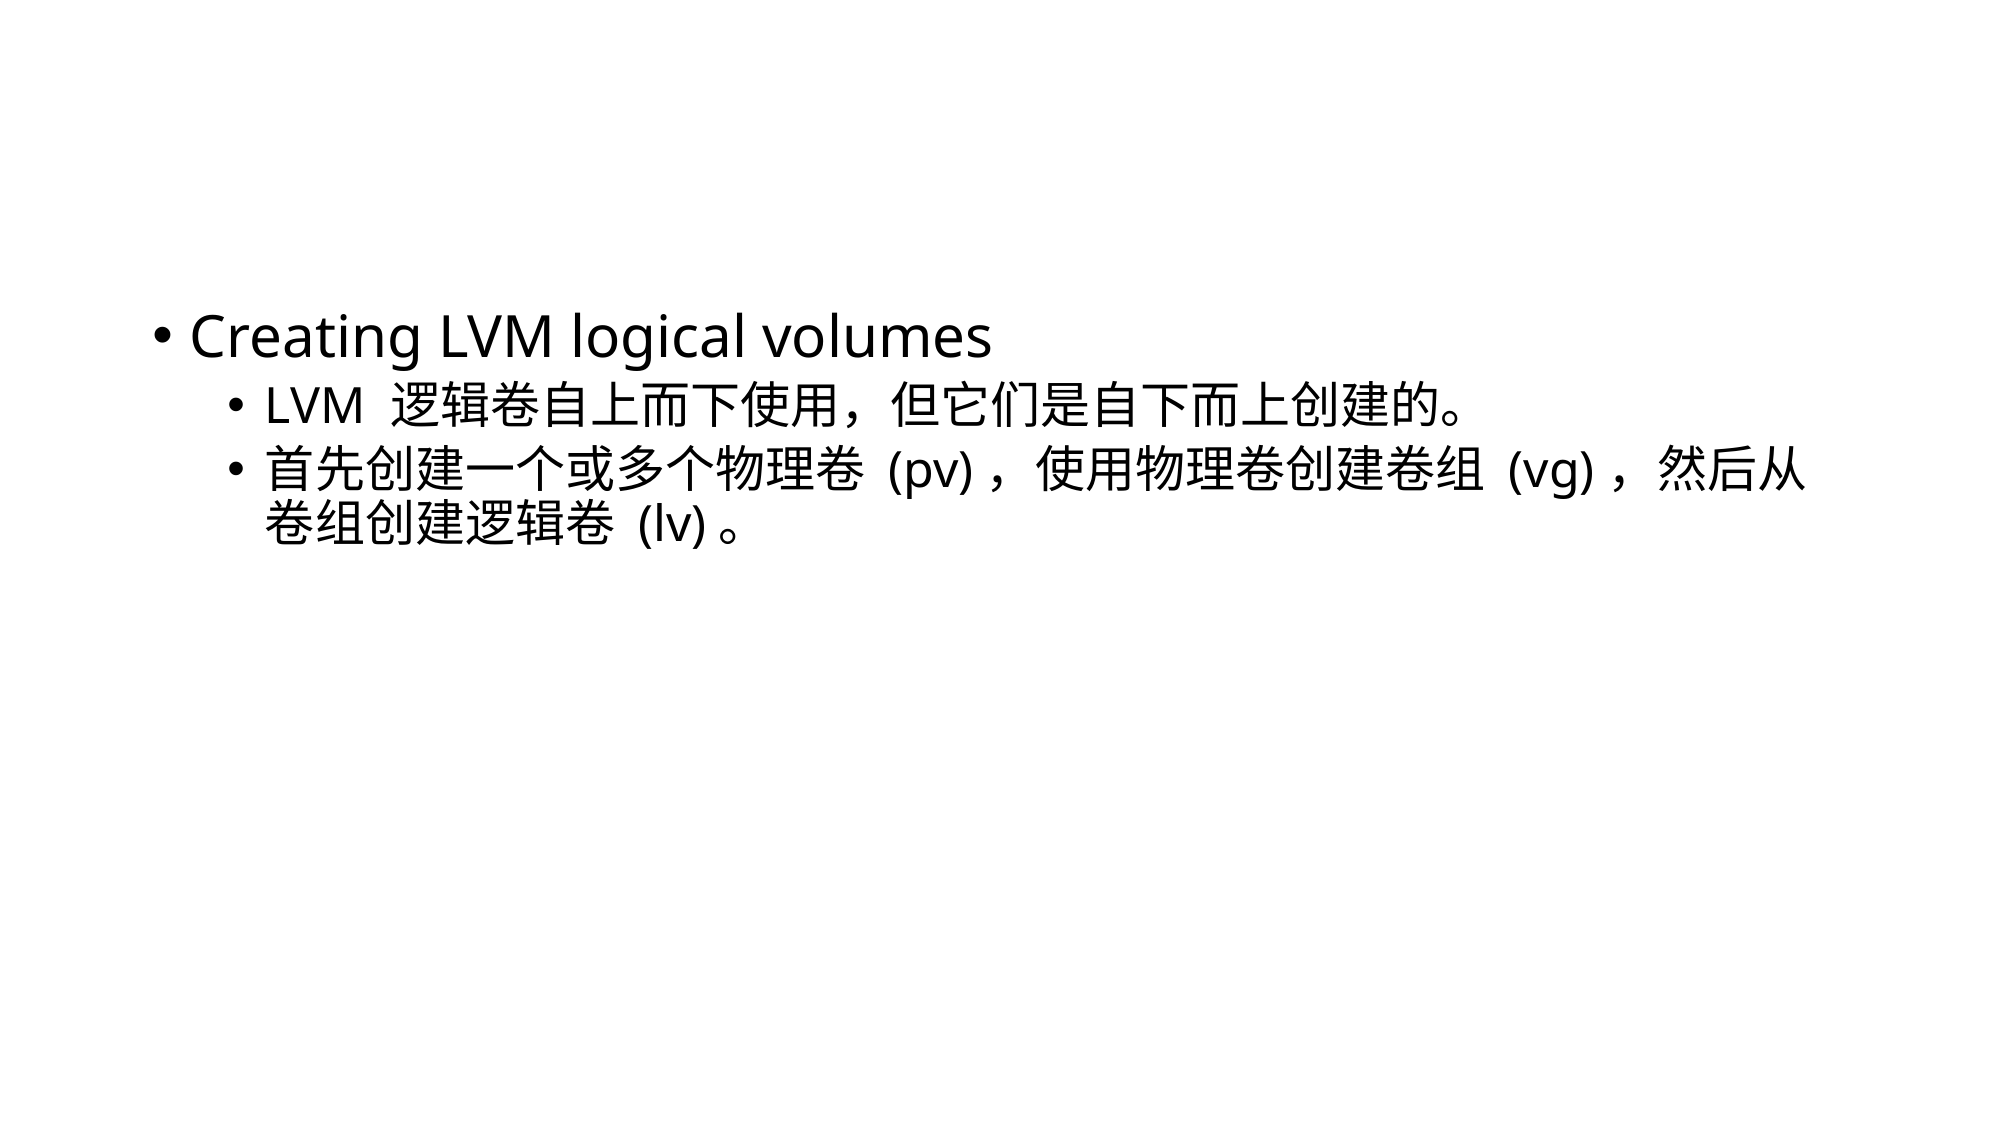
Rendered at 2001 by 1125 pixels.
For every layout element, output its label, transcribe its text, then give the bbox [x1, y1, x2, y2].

list Creating LVM logical volumes LVM 逻辑卷自上而下使用，但它们是自下而上创建的。 首先创建一个或多个物理卷 (pv)，使用物理卷创建卷组 (vg)，然后从卷组创建逻辑卷 (lv)。 [137, 299, 1863, 1014]
